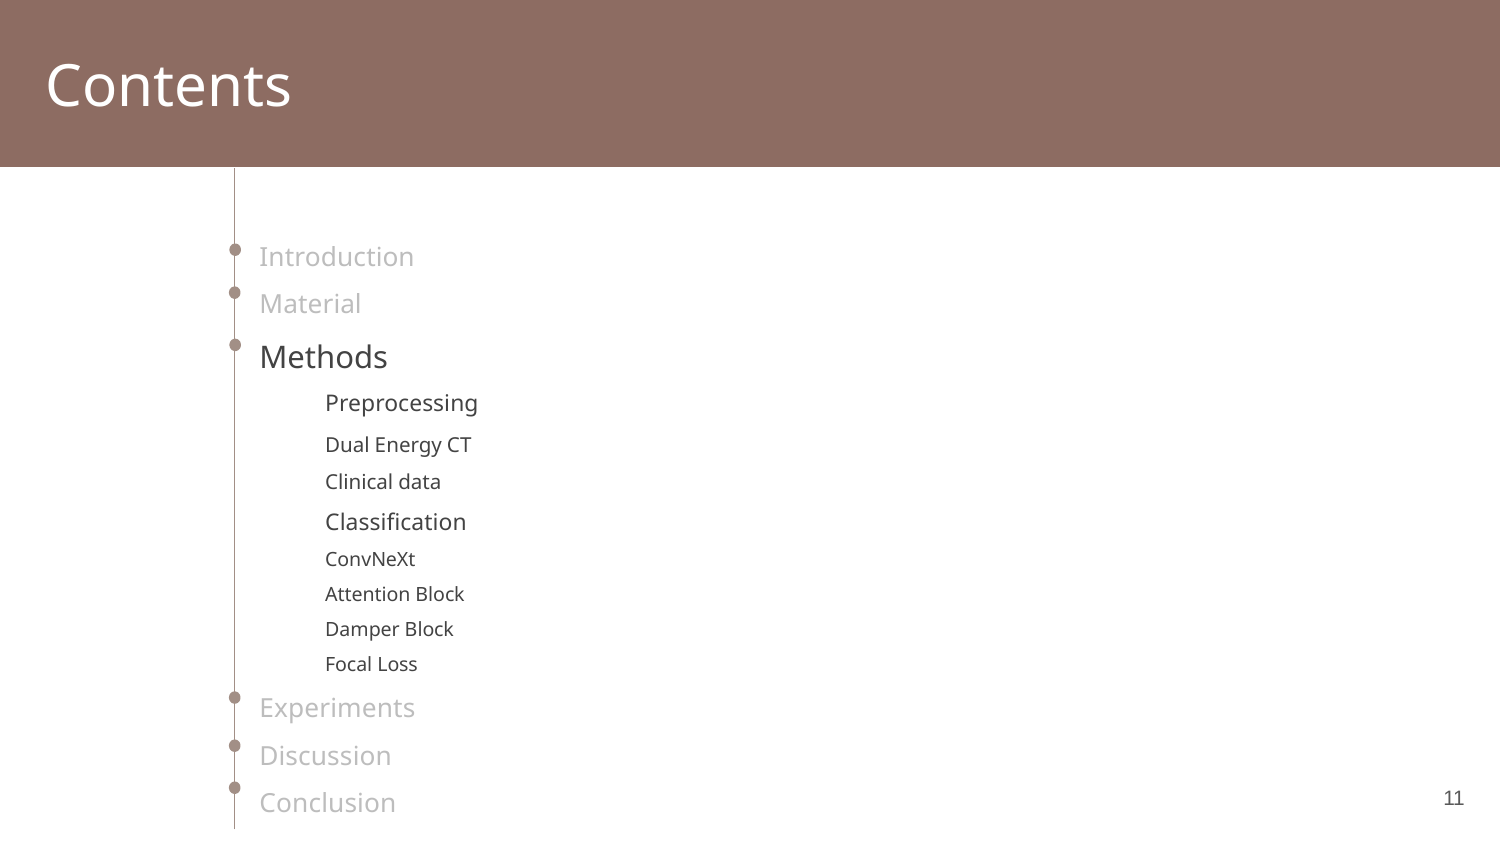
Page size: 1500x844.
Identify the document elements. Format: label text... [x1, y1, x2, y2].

list Introduction Material Methods Preprocessing Dual Energy CT Clinical data Classification ConvNeXt Attention Block Damper Block Focal Loss Experiments Discussion Conclusion [233, 208, 1426, 839]
text_box [228, 691, 241, 704]
text_box [228, 781, 241, 794]
text_box [229, 243, 241, 256]
title Contents [0, 0, 1500, 167]
text_box [228, 739, 241, 752]
text_box [228, 286, 241, 299]
slide_number 10 [1389, 764, 1480, 830]
text_box [229, 338, 241, 352]
